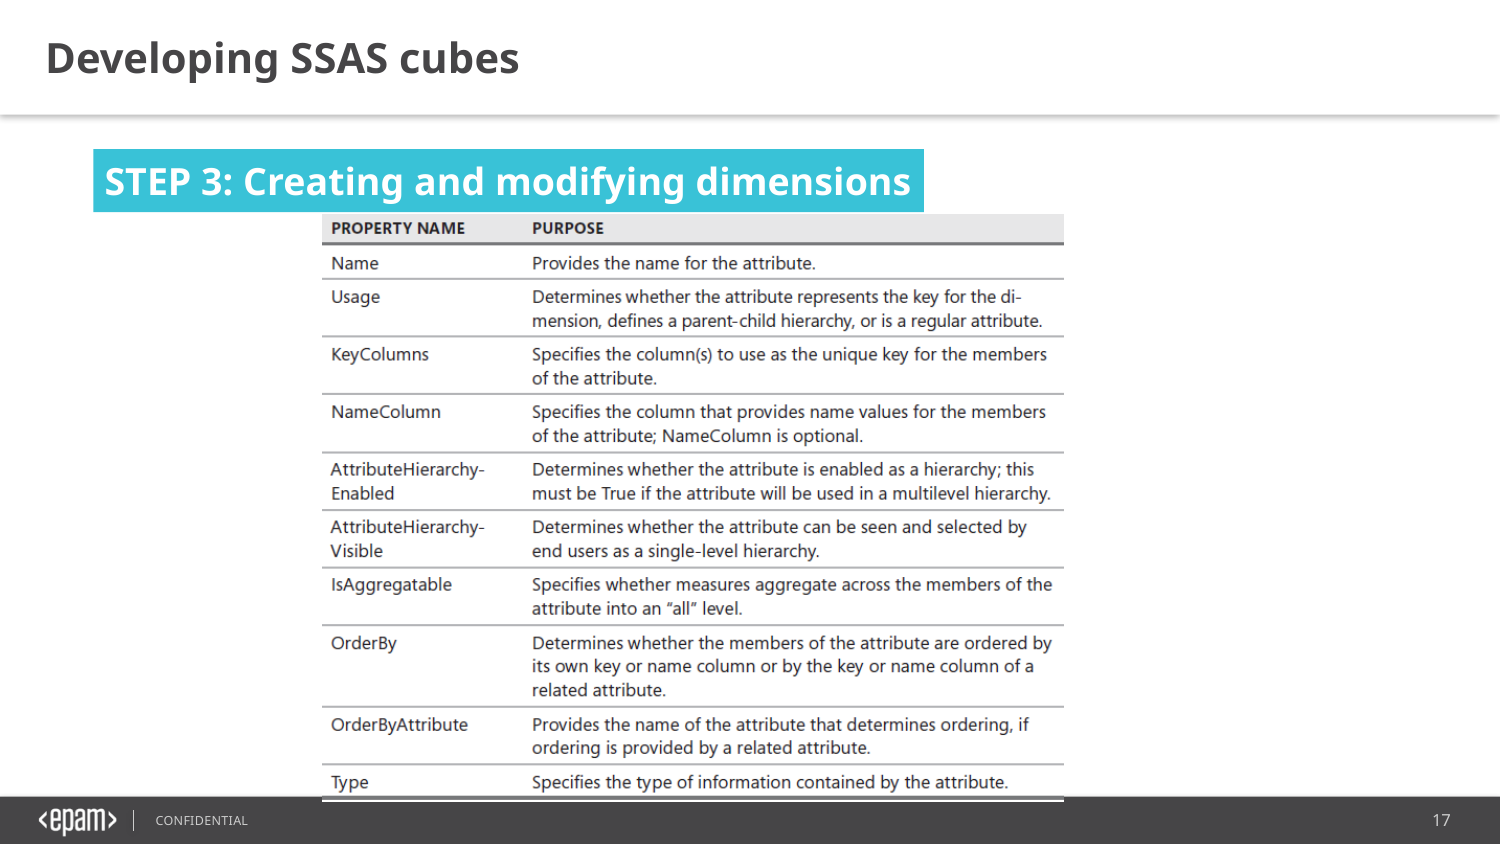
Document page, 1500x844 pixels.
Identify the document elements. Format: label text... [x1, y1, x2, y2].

picture [322, 214, 1064, 803]
picture [38, 808, 117, 837]
text_box STEP 3: Creating and modifying dimensions [93, 149, 924, 213]
list Developing SSAS cubes [0, 0, 1500, 115]
